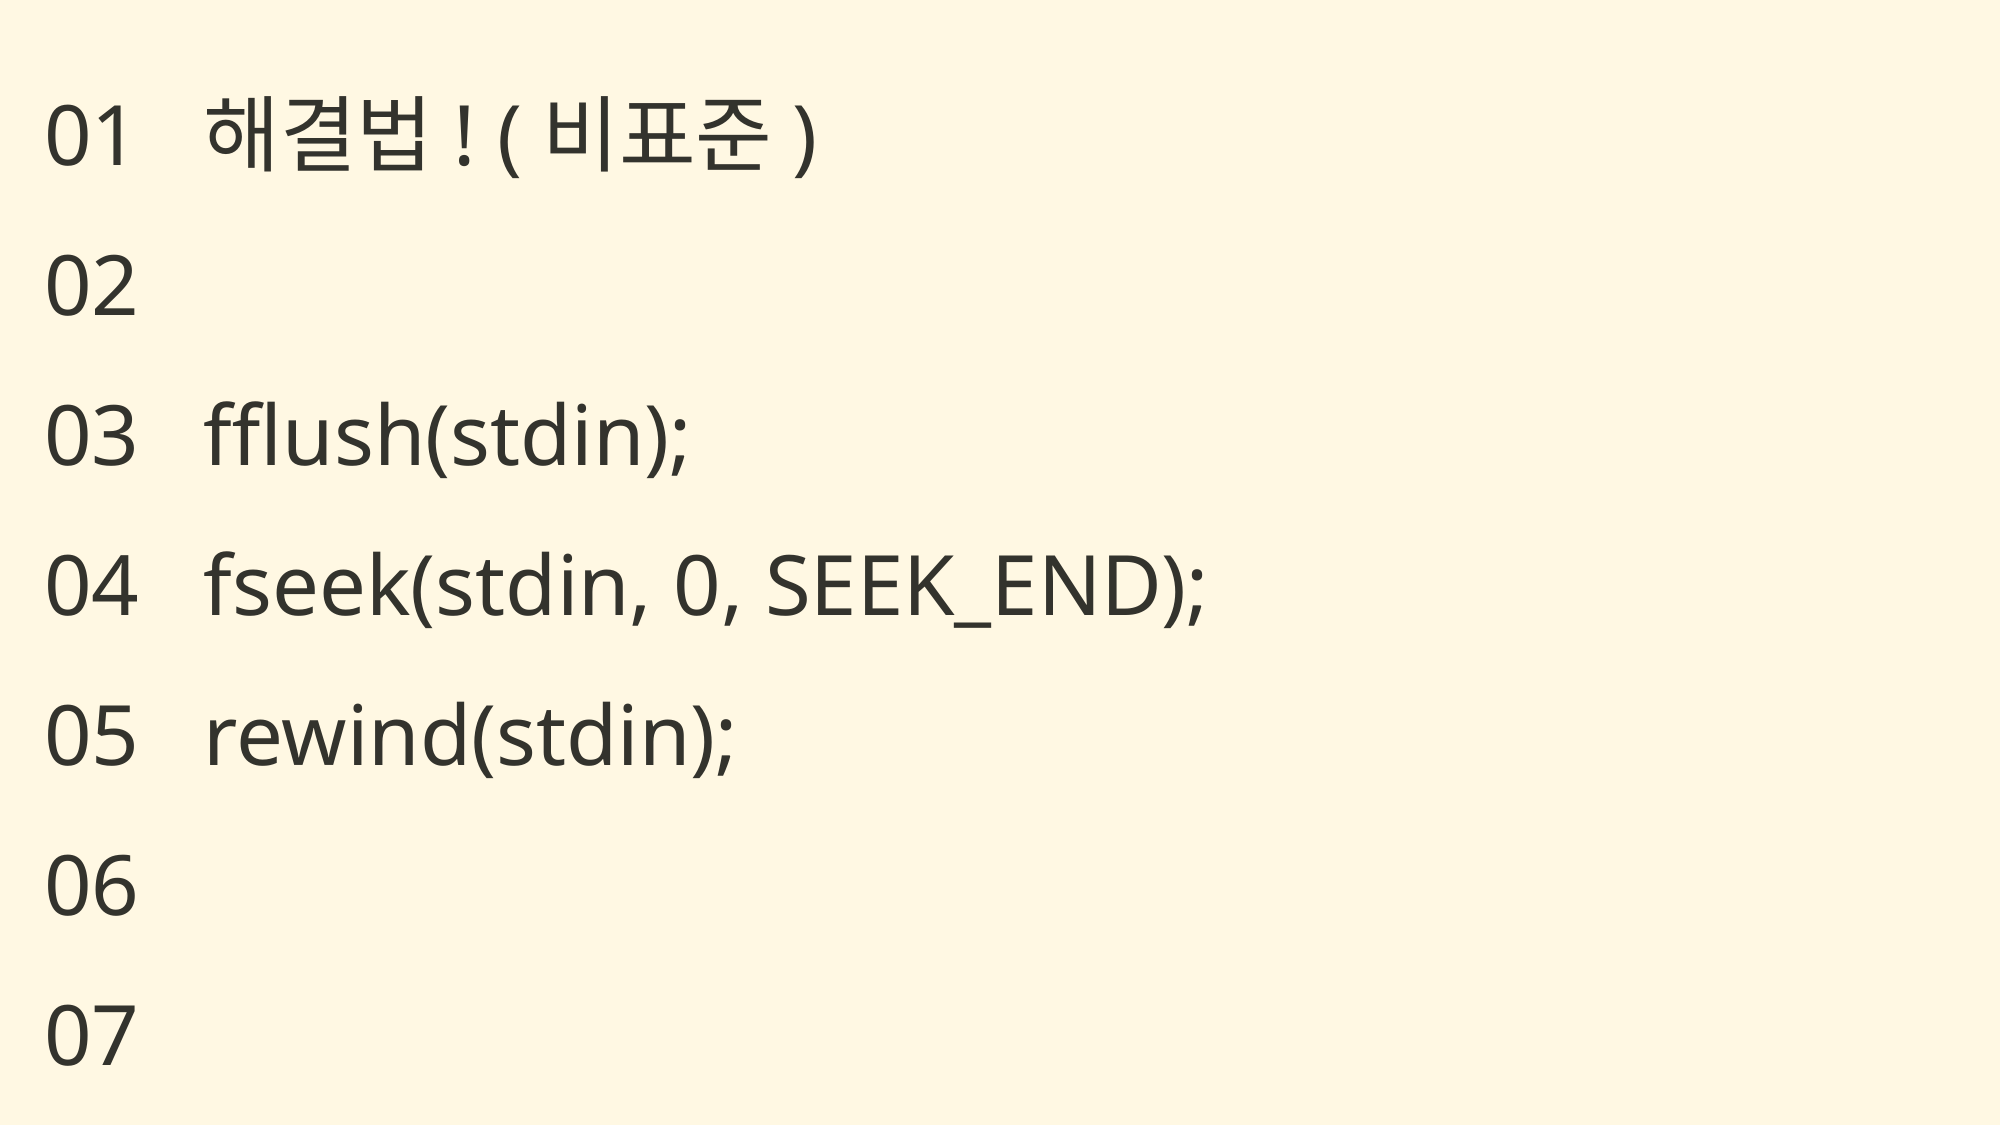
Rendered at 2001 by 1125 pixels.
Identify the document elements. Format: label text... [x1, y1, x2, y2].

text_box 해결법! (비표준) fflush(stdin); fseek(stdin, 0, SEEK_END); rewind(stdin); [189, 24, 1932, 790]
text_box 01 02 03 04 05 06 07 [29, 25, 167, 1090]
